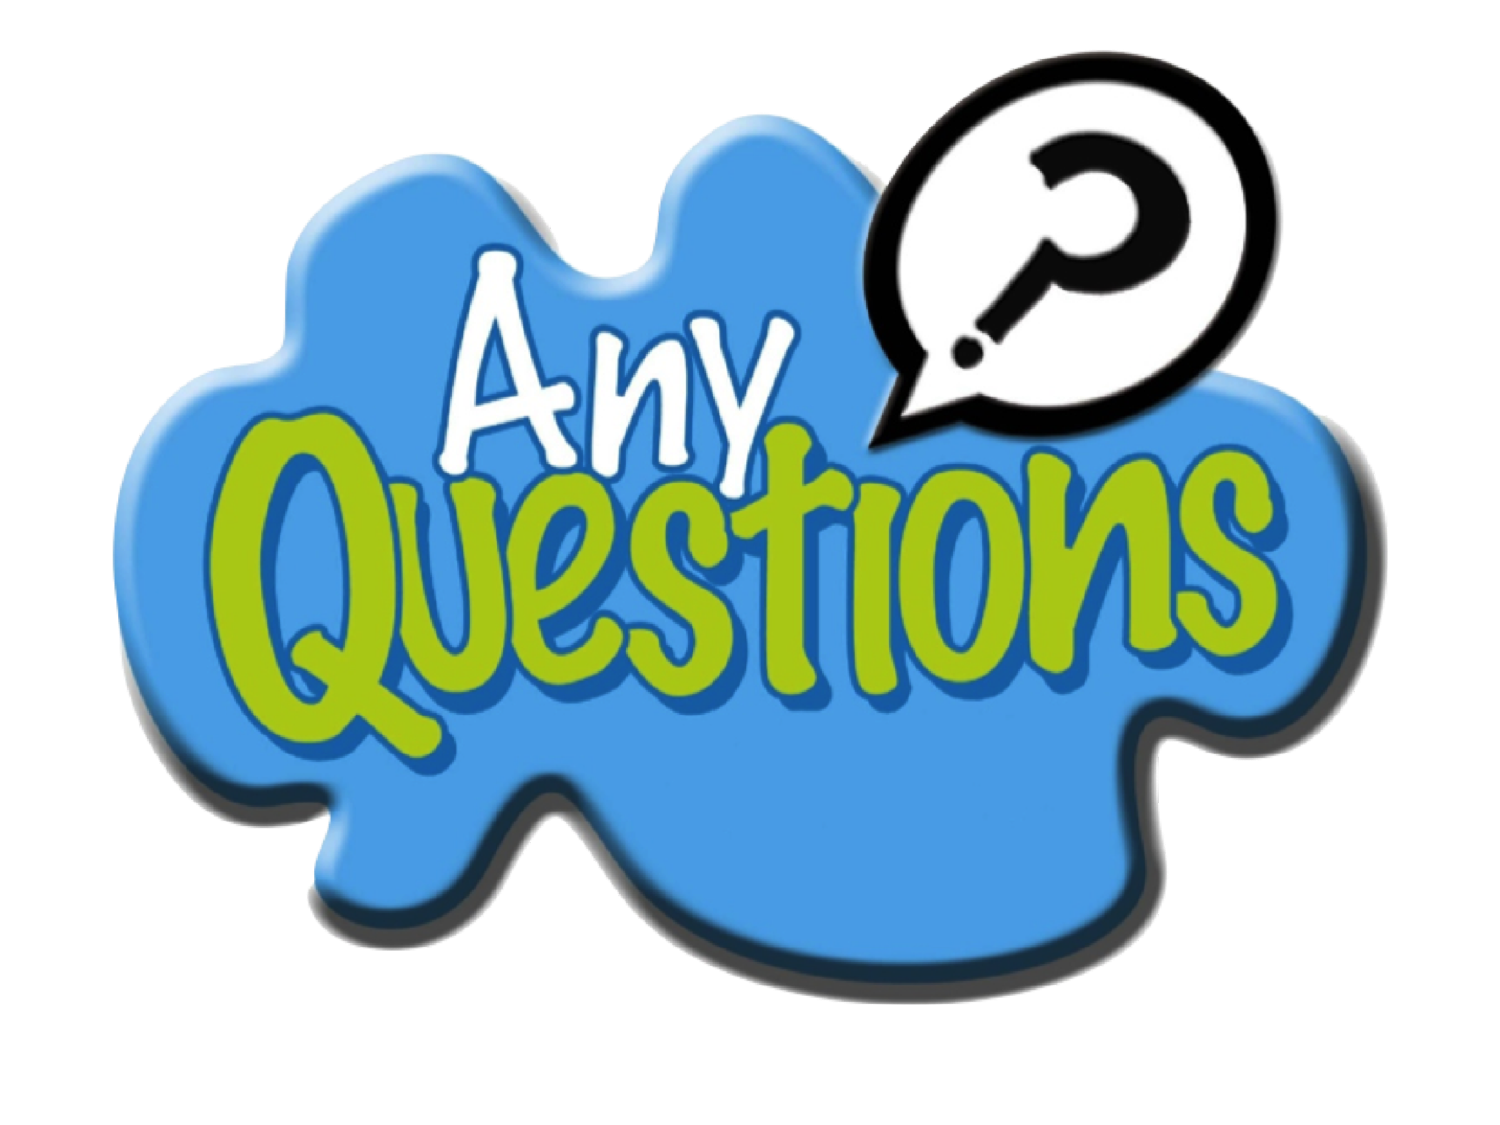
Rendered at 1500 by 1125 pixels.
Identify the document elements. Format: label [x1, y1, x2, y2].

list [112, 49, 1388, 1006]
